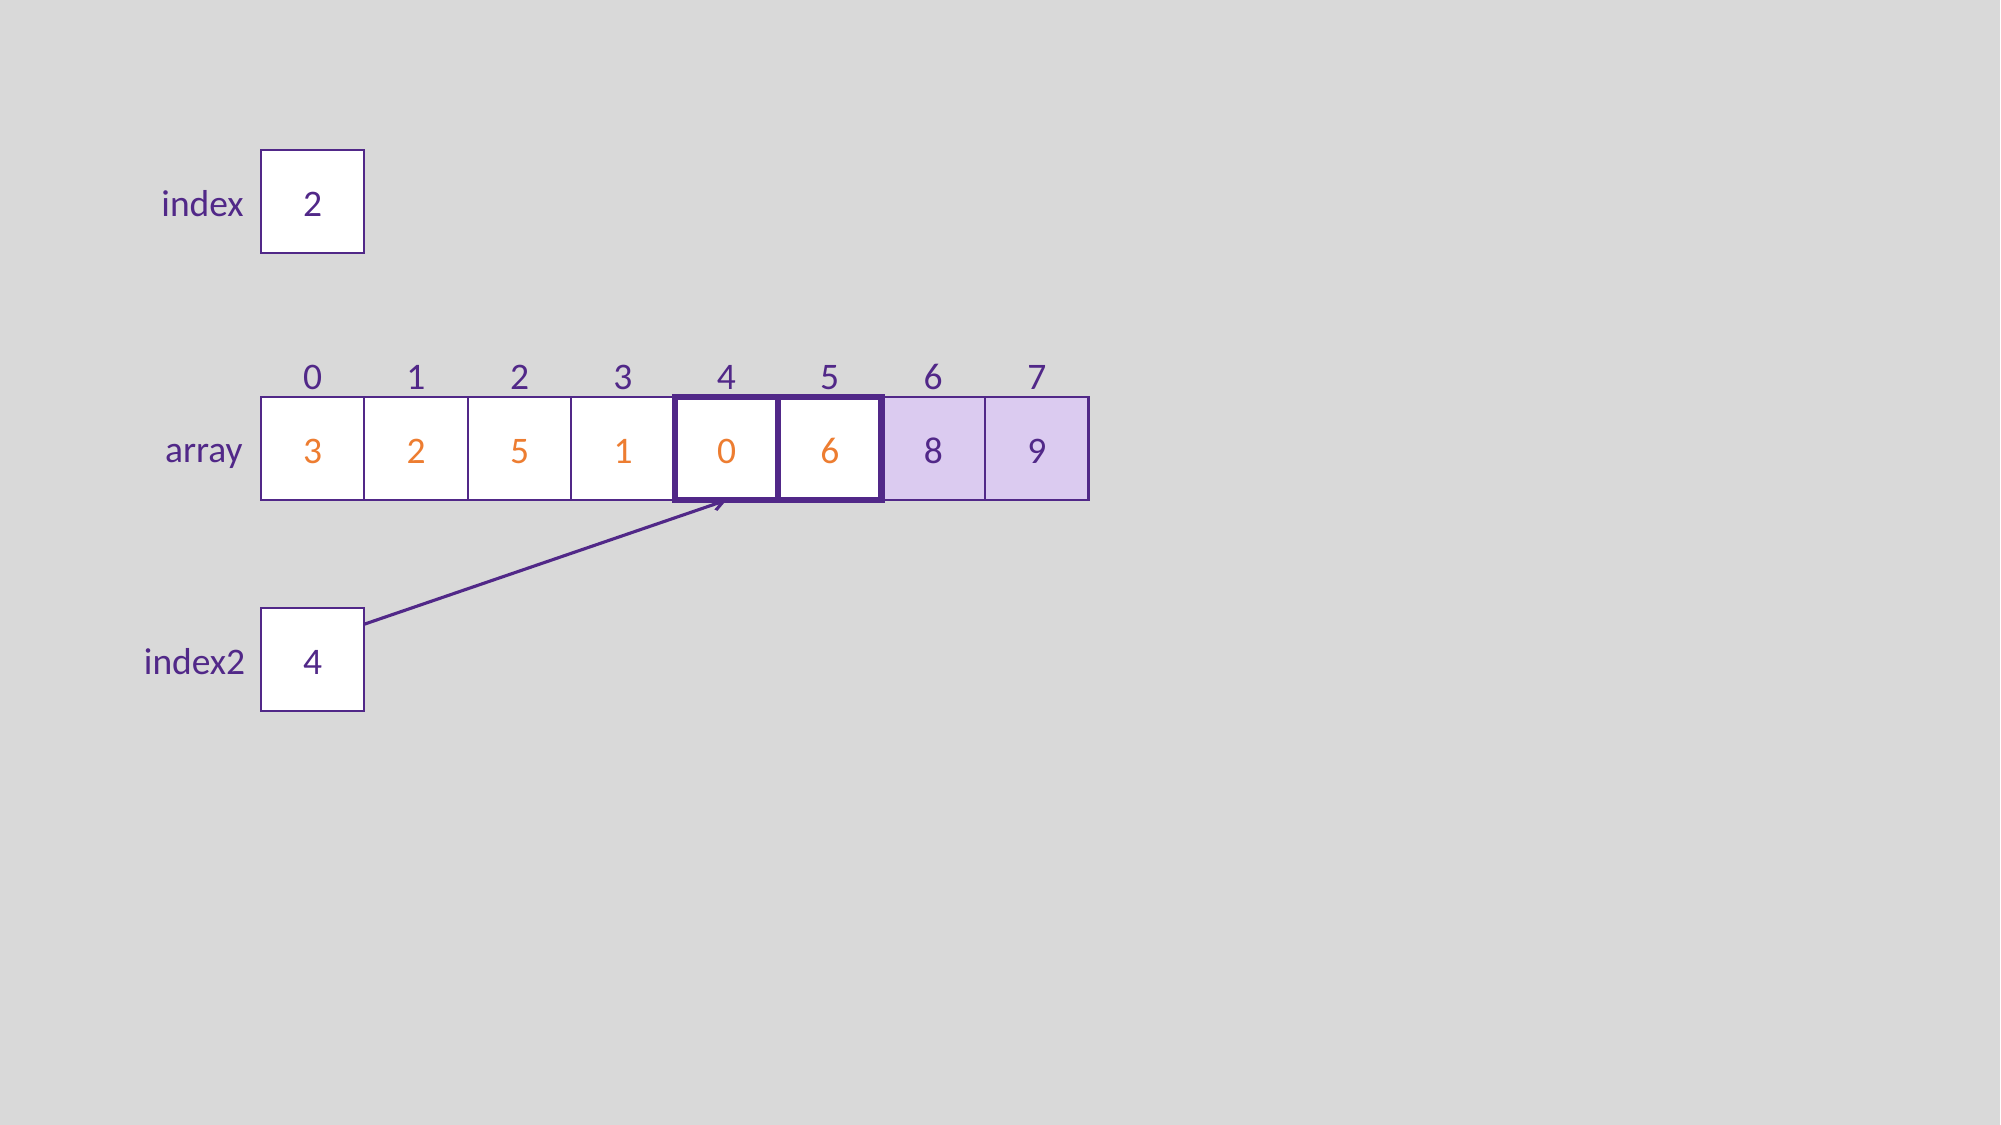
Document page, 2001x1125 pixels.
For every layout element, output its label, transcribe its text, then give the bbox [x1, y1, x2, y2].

text_box 2 [260, 149, 365, 254]
text_box index [138, 171, 259, 232]
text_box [128, 344, 1089, 712]
